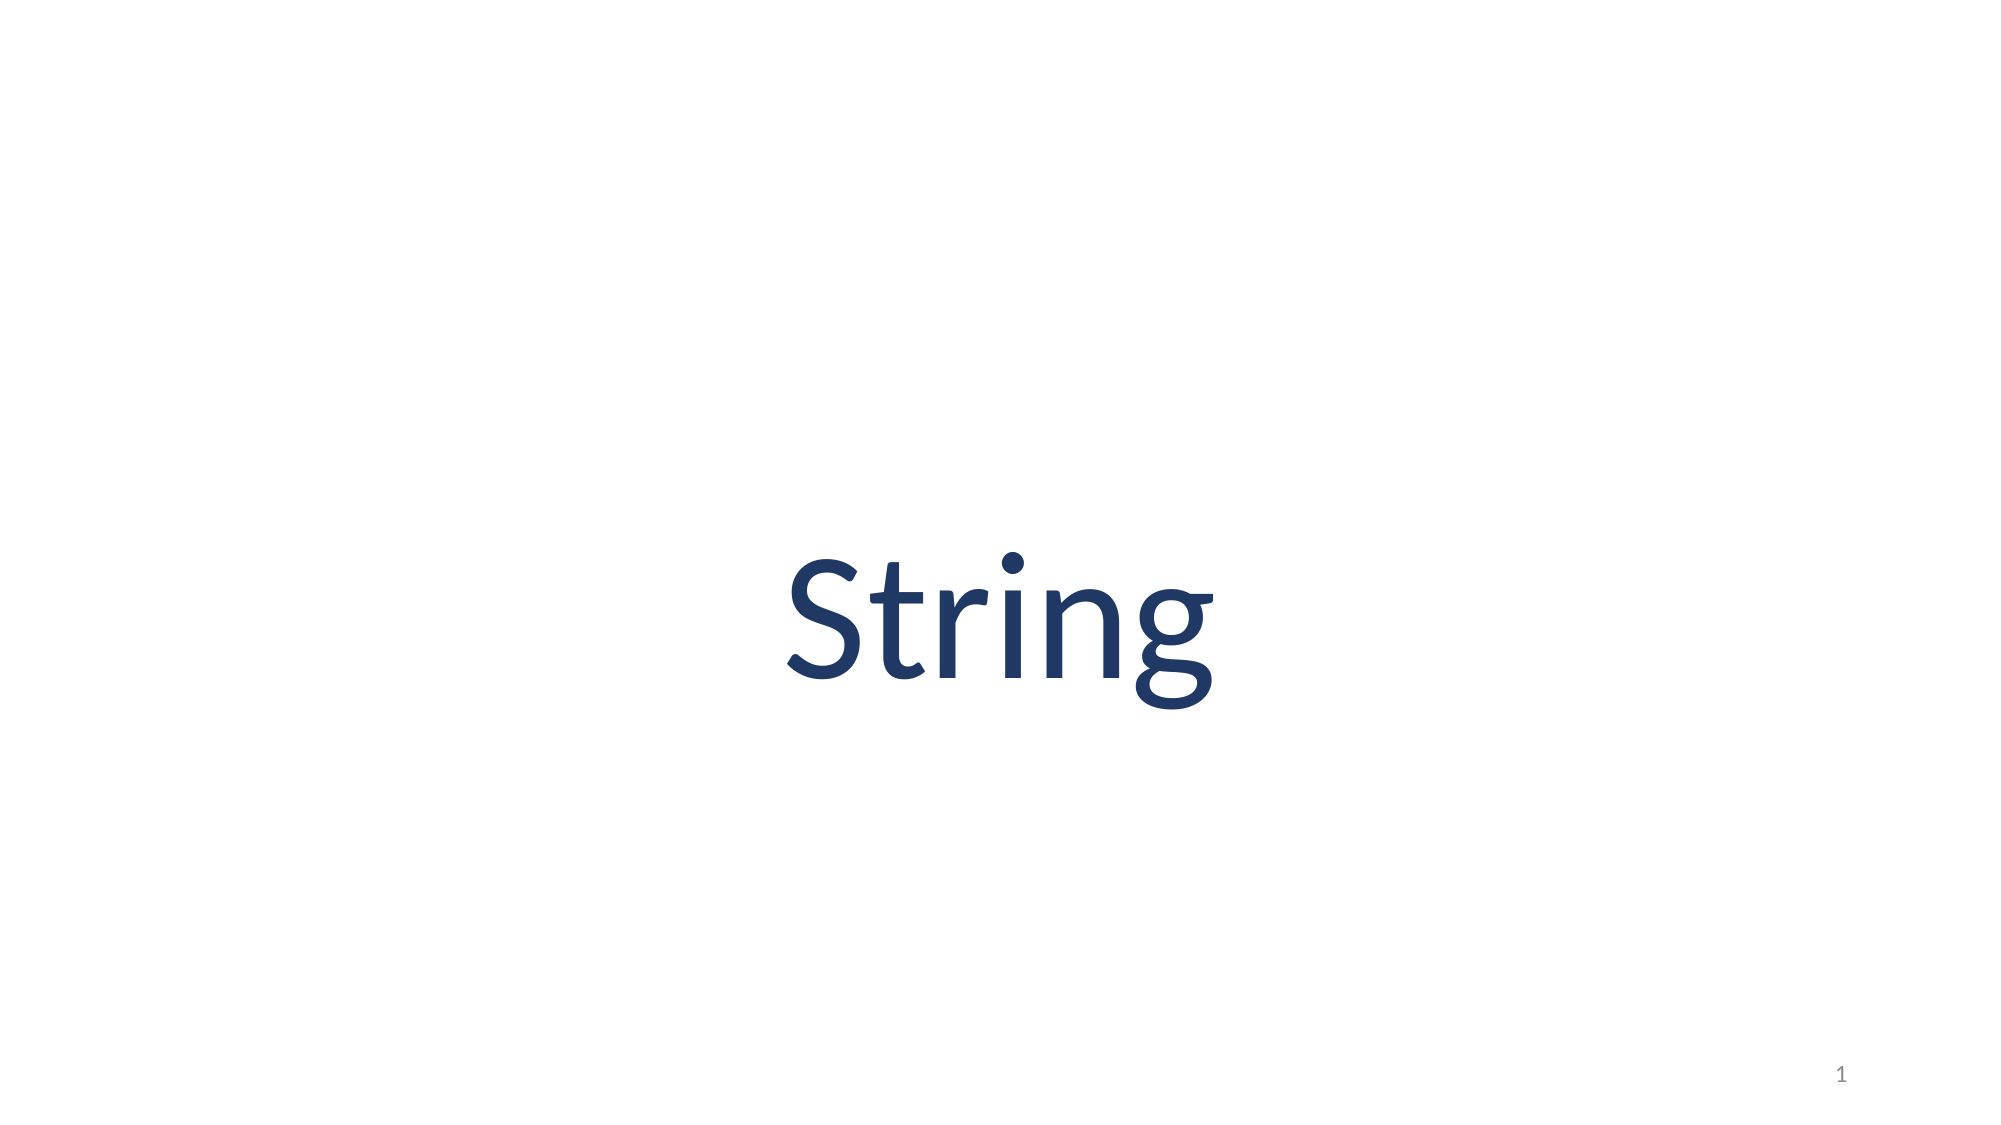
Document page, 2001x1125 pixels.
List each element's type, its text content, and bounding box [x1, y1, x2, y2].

text_box String [699, 487, 1300, 723]
slide_number 1 [1412, 1042, 1863, 1103]
